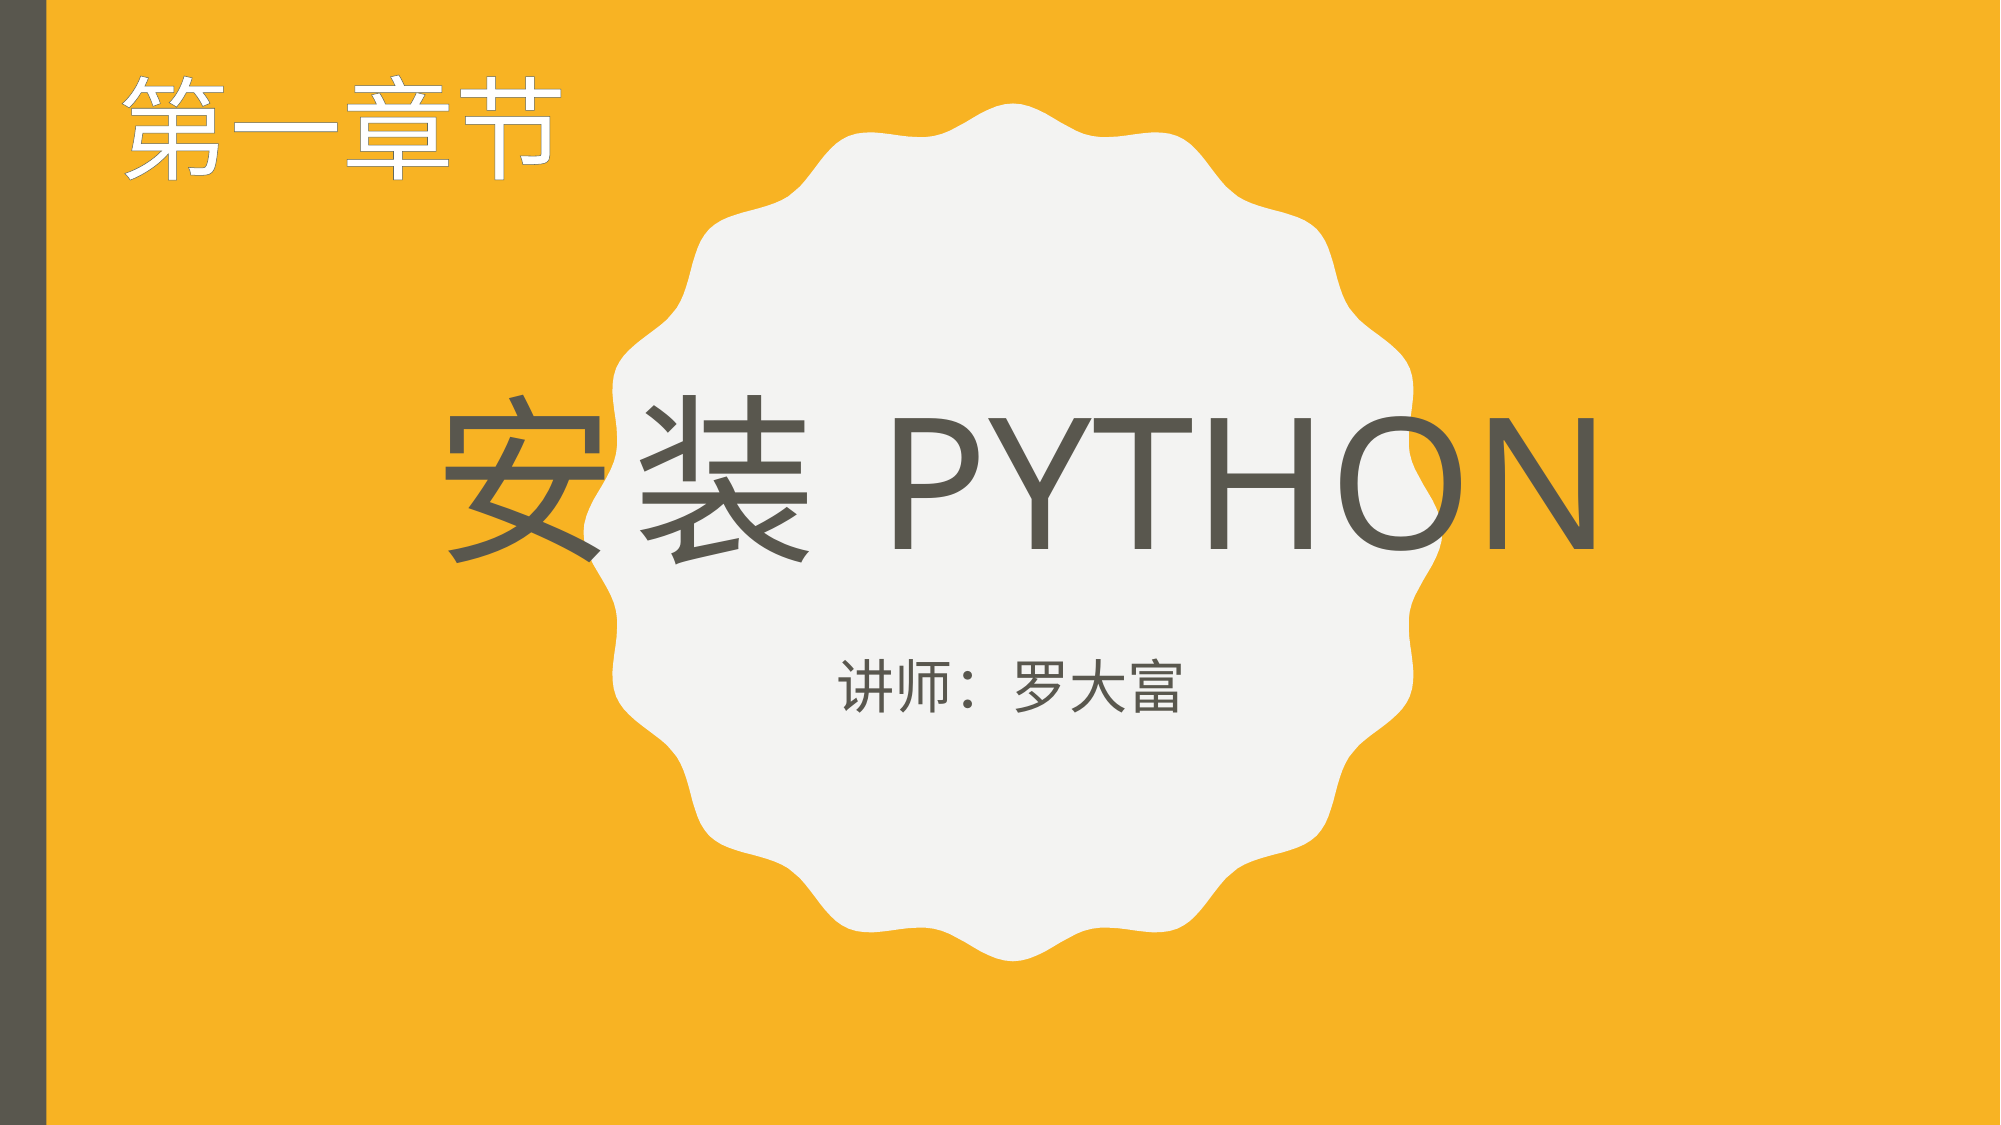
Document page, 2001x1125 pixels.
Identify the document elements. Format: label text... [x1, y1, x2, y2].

title 安装PYTHON [176, 250, 1870, 702]
text_box 讲师：罗大富 [336, 642, 1686, 728]
text_box 第一章节 [102, 51, 813, 201]
